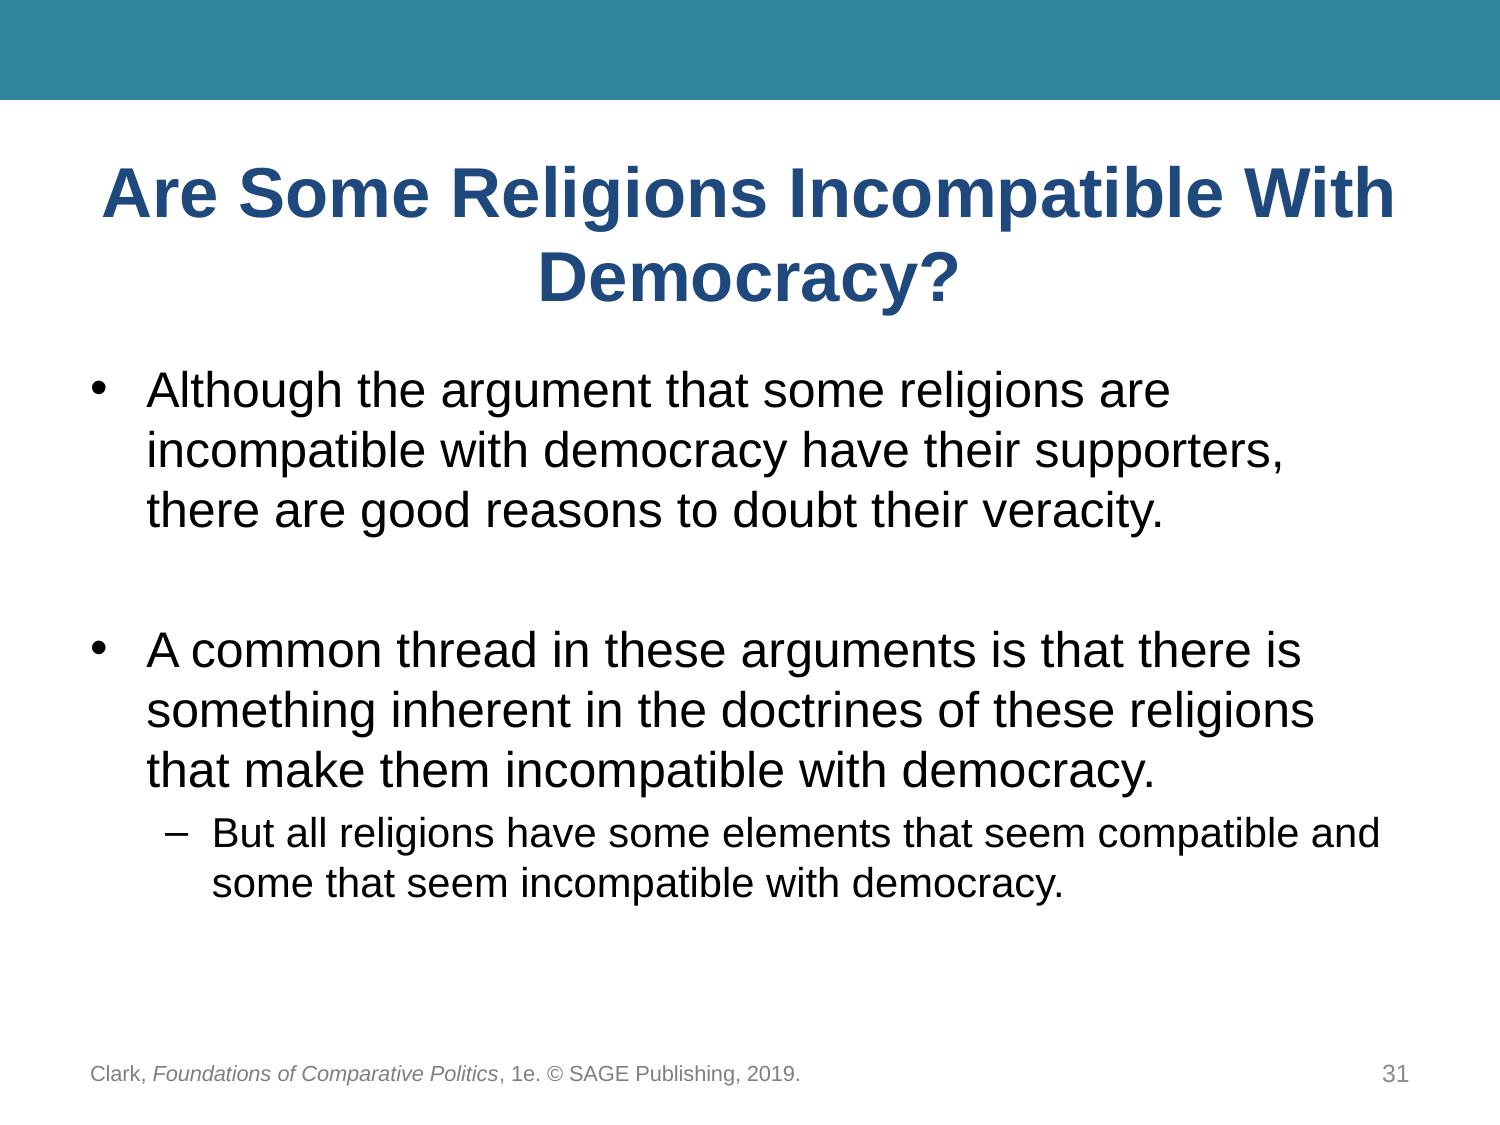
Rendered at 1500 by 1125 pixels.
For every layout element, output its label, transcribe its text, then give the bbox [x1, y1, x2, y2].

title Are Some Religions Incompatible With Democracy? [75, 137, 1425, 325]
slide_number 31 [1350, 1042, 1425, 1103]
footer Clark, Foundations of Comparative Politics, 1e. © SAGE Publishing, 2019. [75, 1042, 1313, 1103]
list Although the argument that some religions are incompatible with democracy have their supporters, there are good reasons to doubt their veracity. A common thread in these arguments is that there is something inherent in the doctrines of these religions that make them incompatible with democracy. But all religions have some elements that seem compatible and some that seem incompatible with democracy. [75, 350, 1425, 1005]
